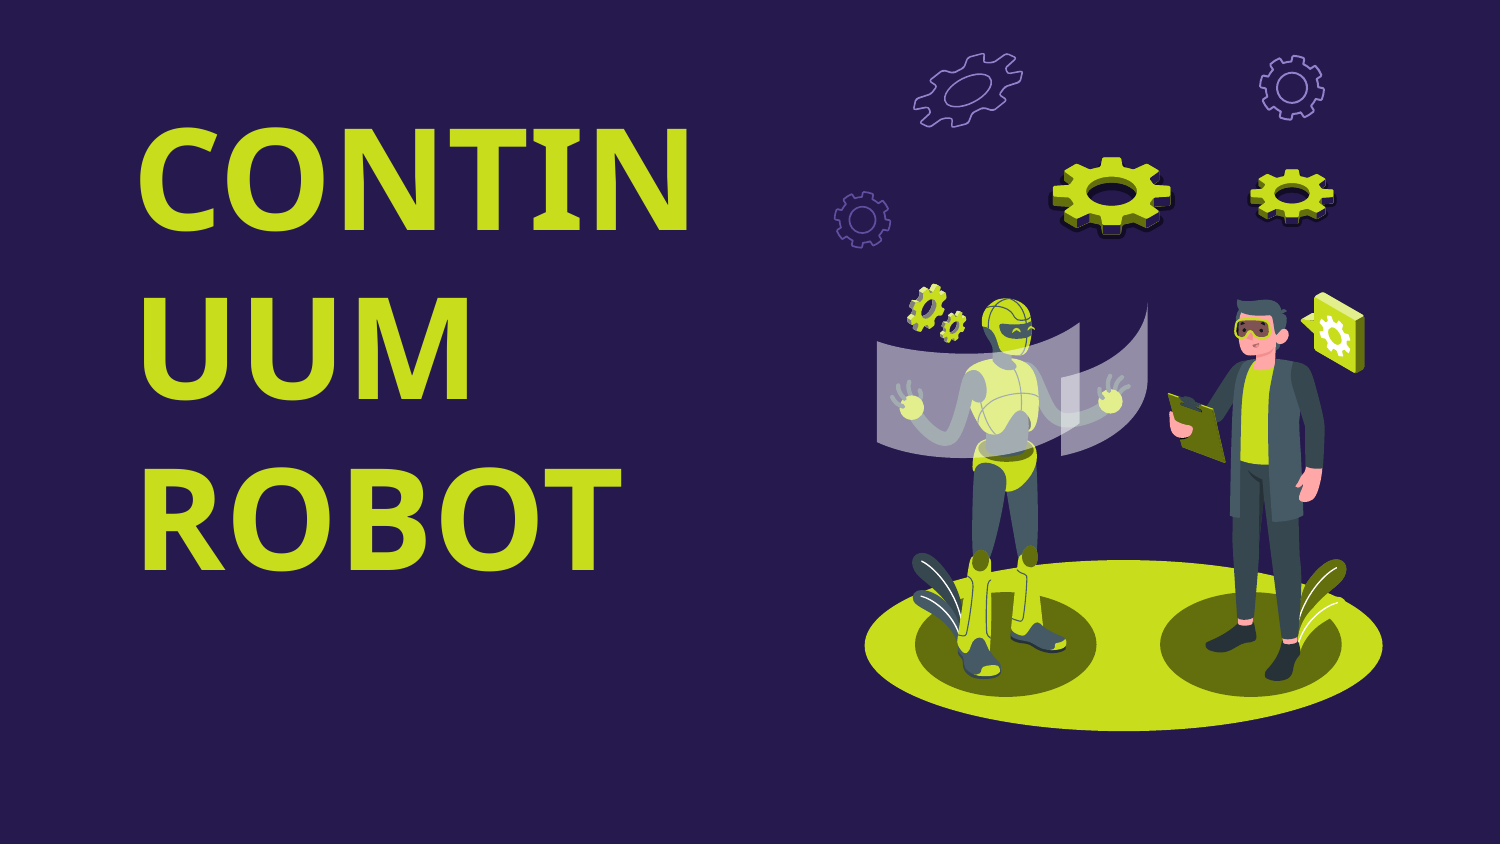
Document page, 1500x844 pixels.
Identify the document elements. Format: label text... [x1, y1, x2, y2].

text_box [913, 52, 1023, 128]
title CONTINUUM ROBOT [117, 230, 803, 614]
text_box [1259, 54, 1325, 121]
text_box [864, 283, 1383, 732]
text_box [1048, 157, 1176, 240]
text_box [1247, 169, 1337, 228]
text_box [833, 191, 892, 249]
